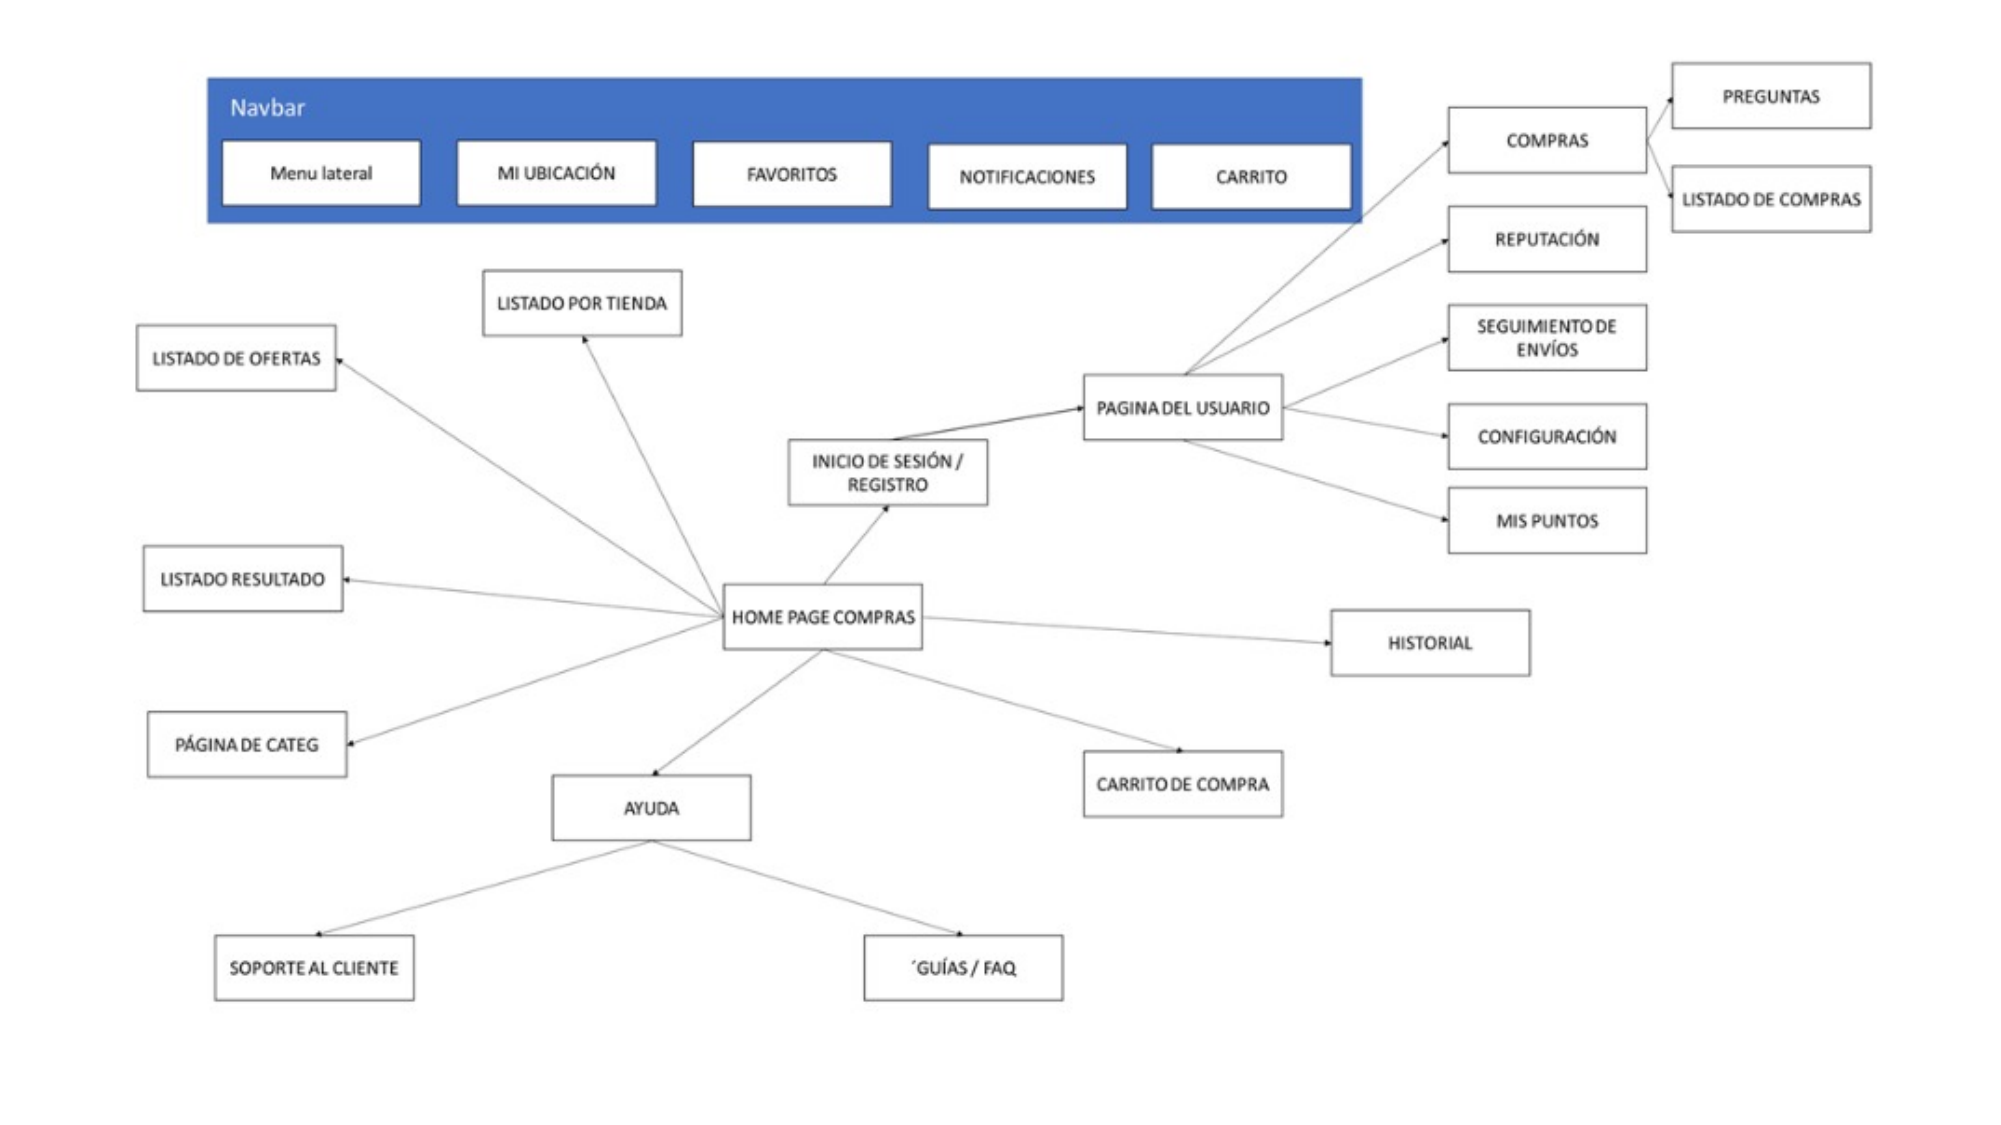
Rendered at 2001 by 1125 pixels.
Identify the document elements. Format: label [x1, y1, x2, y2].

list [0, 0, 2000, 1084]
